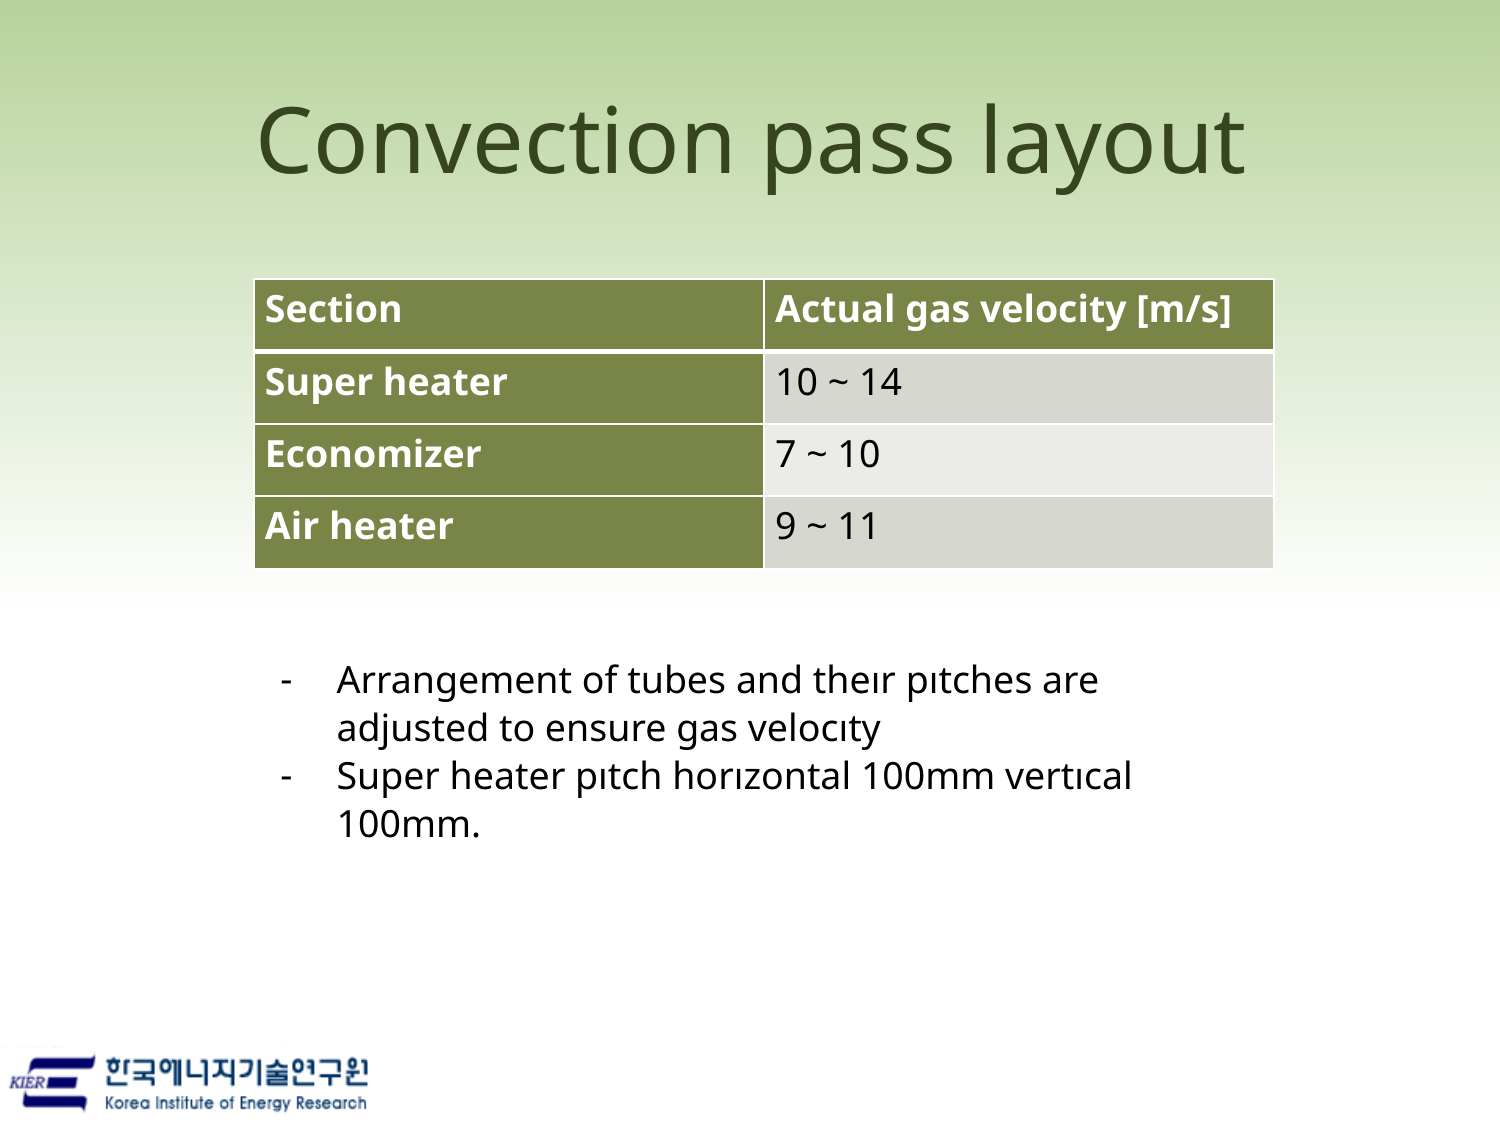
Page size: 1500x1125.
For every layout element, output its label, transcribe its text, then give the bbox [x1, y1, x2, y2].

table_header Actual gas velocity [m/s] [765, 280, 1273, 349]
picture [0, 1046, 374, 1125]
table_header Section [255, 280, 763, 349]
table_cell 9 ~ 11 [765, 497, 1273, 568]
title Convection pass layout [76, 42, 1427, 231]
table_cell 7 ~ 10 [765, 425, 1273, 495]
table_cell Air heater [255, 497, 763, 568]
table_cell Super heater [255, 354, 763, 423]
table_cell Economizer [255, 425, 763, 495]
text_box Arrangement of tubes and theır pıtches are adjusted to ensure gas velocıty Super heater pıtch horızontal 100mm vertıcal 100mm. [265, 645, 1270, 853]
table_cell 10 ~ 14 [765, 354, 1273, 423]
